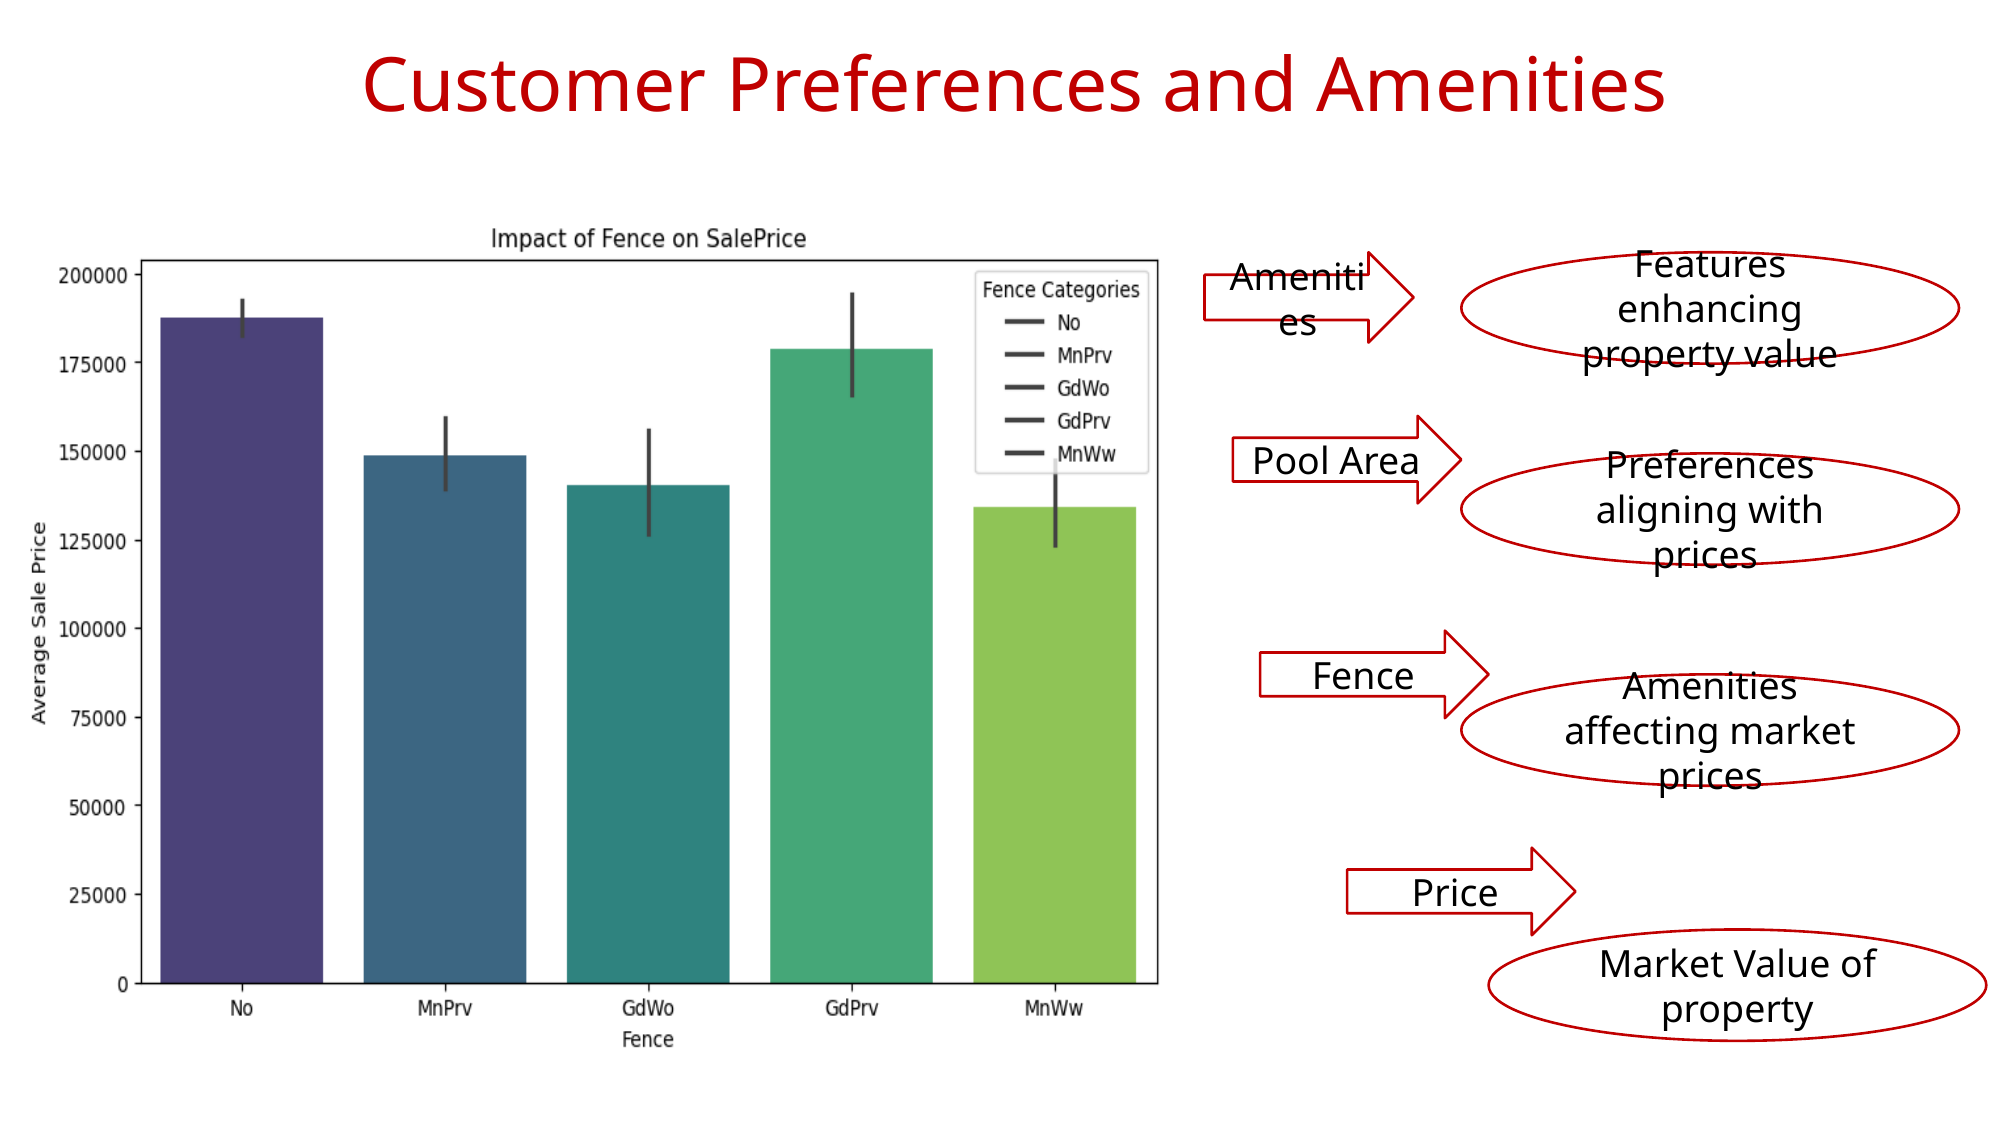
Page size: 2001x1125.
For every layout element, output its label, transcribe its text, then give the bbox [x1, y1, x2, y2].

text_box Fence [1258, 629, 1490, 720]
picture [19, 213, 1169, 1066]
text_box Amenities affecting market prices [1460, 673, 1961, 788]
text_box Market Value of property [1487, 928, 1988, 1043]
text_box Features enhancing property value [1460, 250, 1961, 365]
text_box Price [1345, 846, 1577, 937]
text_box Preferences aligning with prices [1460, 452, 1961, 567]
text_box Customer Preferences and Amenities [37, 19, 1992, 144]
text_box Pool Area [1231, 414, 1463, 505]
text_box Amenities [1203, 251, 1415, 344]
